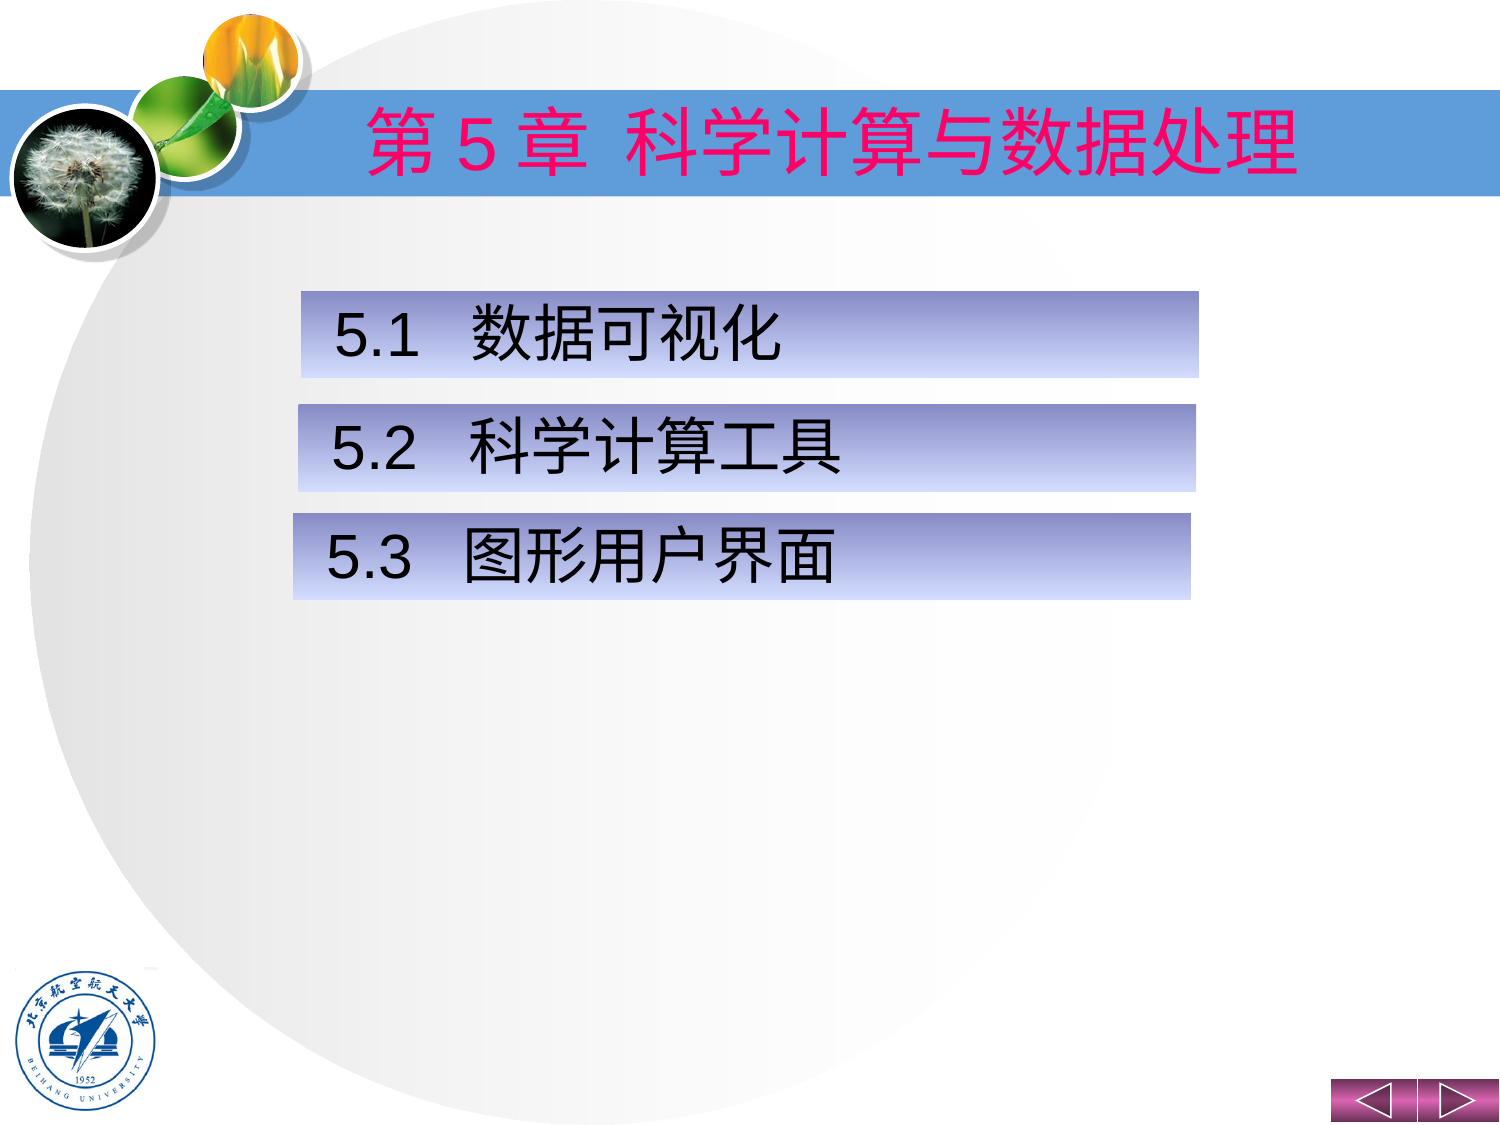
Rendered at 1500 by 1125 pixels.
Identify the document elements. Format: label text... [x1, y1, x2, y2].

picture [13, 108, 156, 248]
slide_number [1324, 1022, 1500, 1088]
picture [132, 14, 299, 177]
text_box 5.2 科学计算工具 [298, 404, 1197, 492]
text_box 5.1 数据可视化 [301, 291, 1199, 378]
text_box 5.3 图形用户界面 [293, 513, 1191, 600]
title 第5章 科学计算与数据处理 [337, 99, 1325, 180]
picture [12, 967, 158, 1113]
